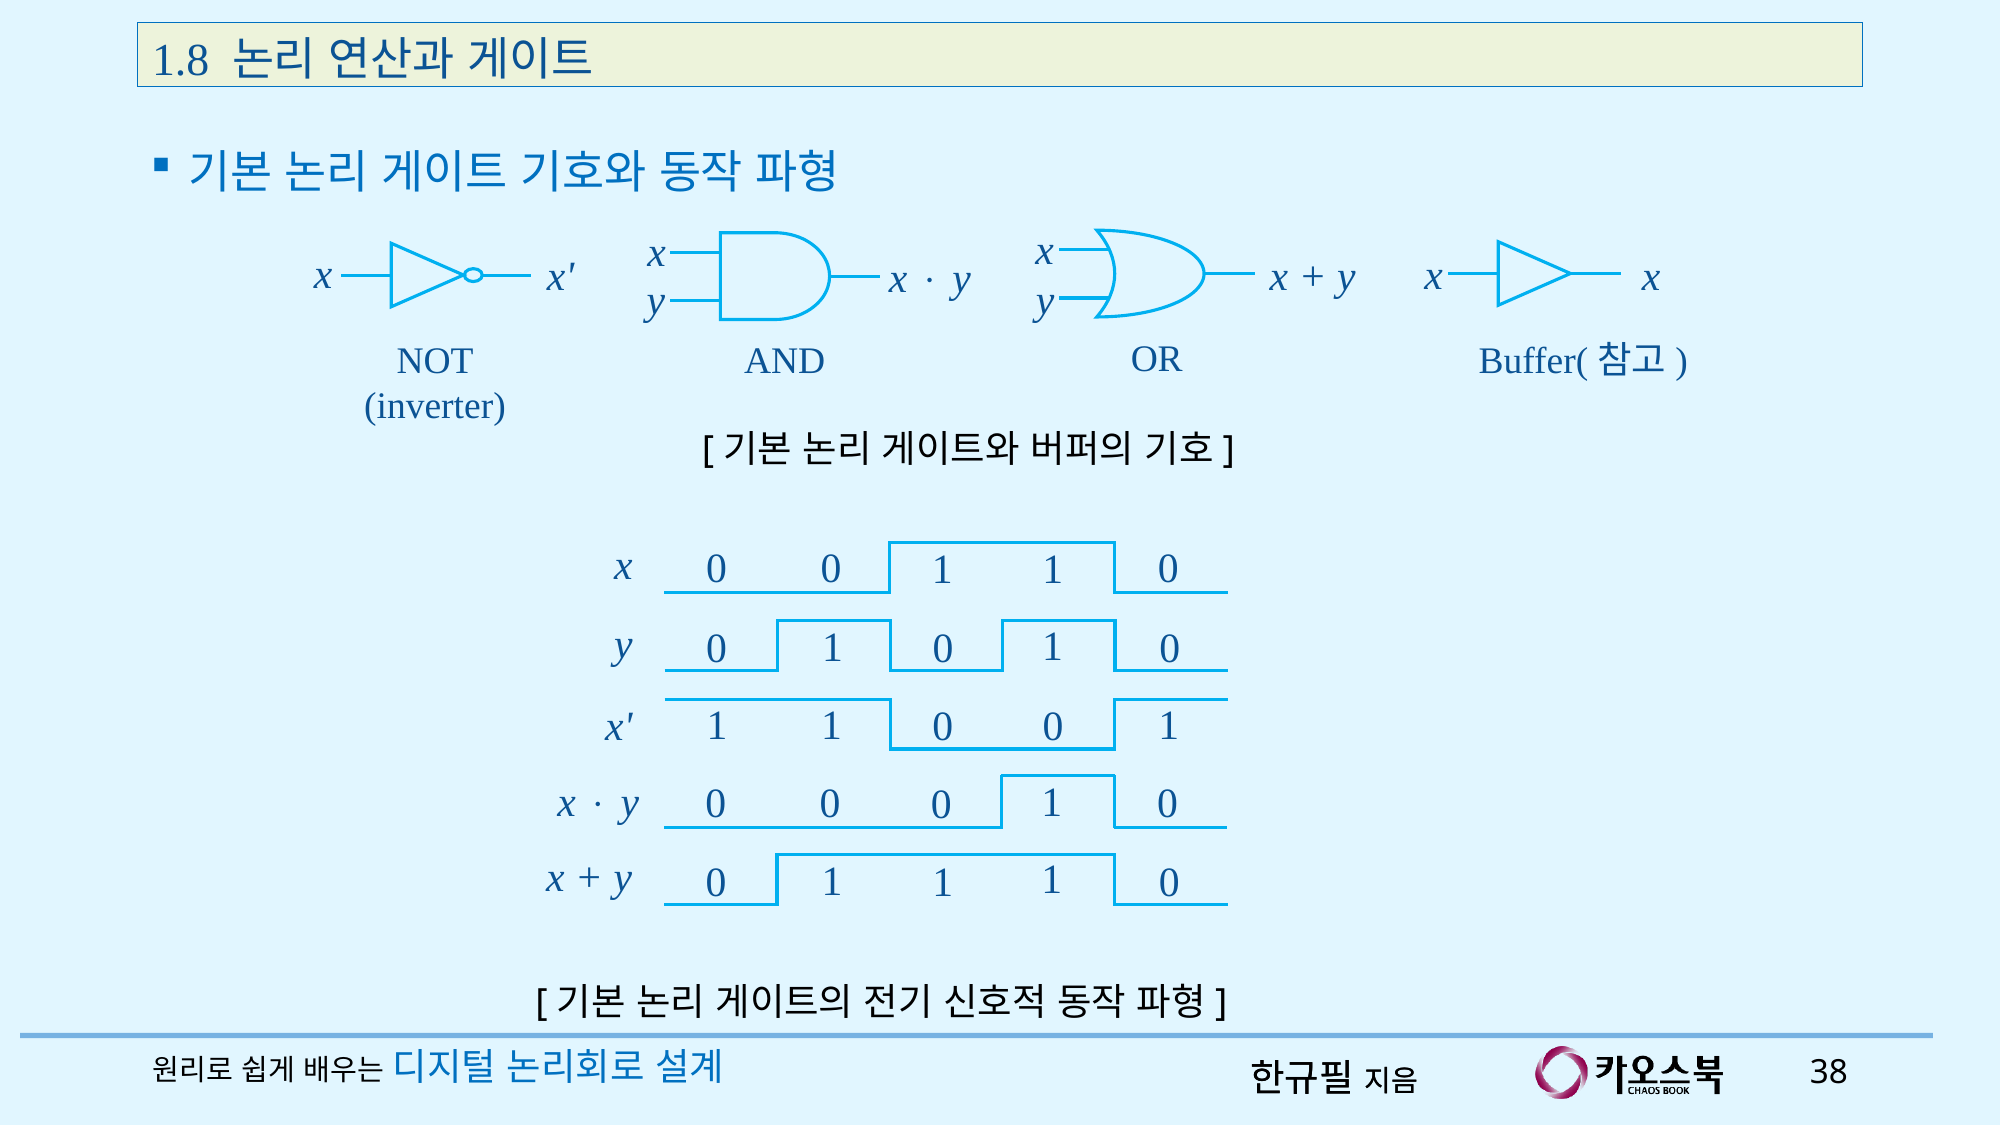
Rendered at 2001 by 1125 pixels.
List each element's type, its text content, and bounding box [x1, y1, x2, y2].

text_box [기본 논리 게이트의 전기 신호적 동작 파형] [520, 943, 1294, 1031]
text_box y [1021, 265, 1070, 331]
text_box x [298, 239, 338, 305]
text_box x [632, 217, 671, 283]
text_box x [1409, 240, 1458, 306]
text_box NOT (inverter) [349, 328, 521, 434]
picture [1535, 1046, 1723, 1099]
text_box AND [729, 328, 880, 389]
text_box x [1627, 241, 1676, 307]
text_box x [1020, 215, 1069, 281]
text_box [719, 231, 831, 321]
text_box y [631, 265, 670, 330]
footer 원리로 쉽게 배우는 디지털 논리회로 설계 [137, 1035, 832, 1096]
text_box 1.8 논리 연산과 게이트 [137, 22, 1863, 87]
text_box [530, 530, 1229, 914]
list 기본 논리 게이트 기호와 동작 파형 [135, 135, 1861, 220]
text_box [기본 논리 게이트와 버퍼의 기호] [686, 390, 1250, 478]
text_box x' [532, 241, 605, 307]
text_box OR [1116, 326, 1198, 387]
text_box x + y [1254, 240, 1371, 306]
text_box x  y [874, 243, 986, 309]
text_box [1448, 241, 1621, 306]
slide_number 38 [1769, 1042, 1863, 1103]
text_box Buffer(참고) [1464, 328, 1703, 389]
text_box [341, 243, 532, 307]
text_box [1094, 229, 1205, 318]
